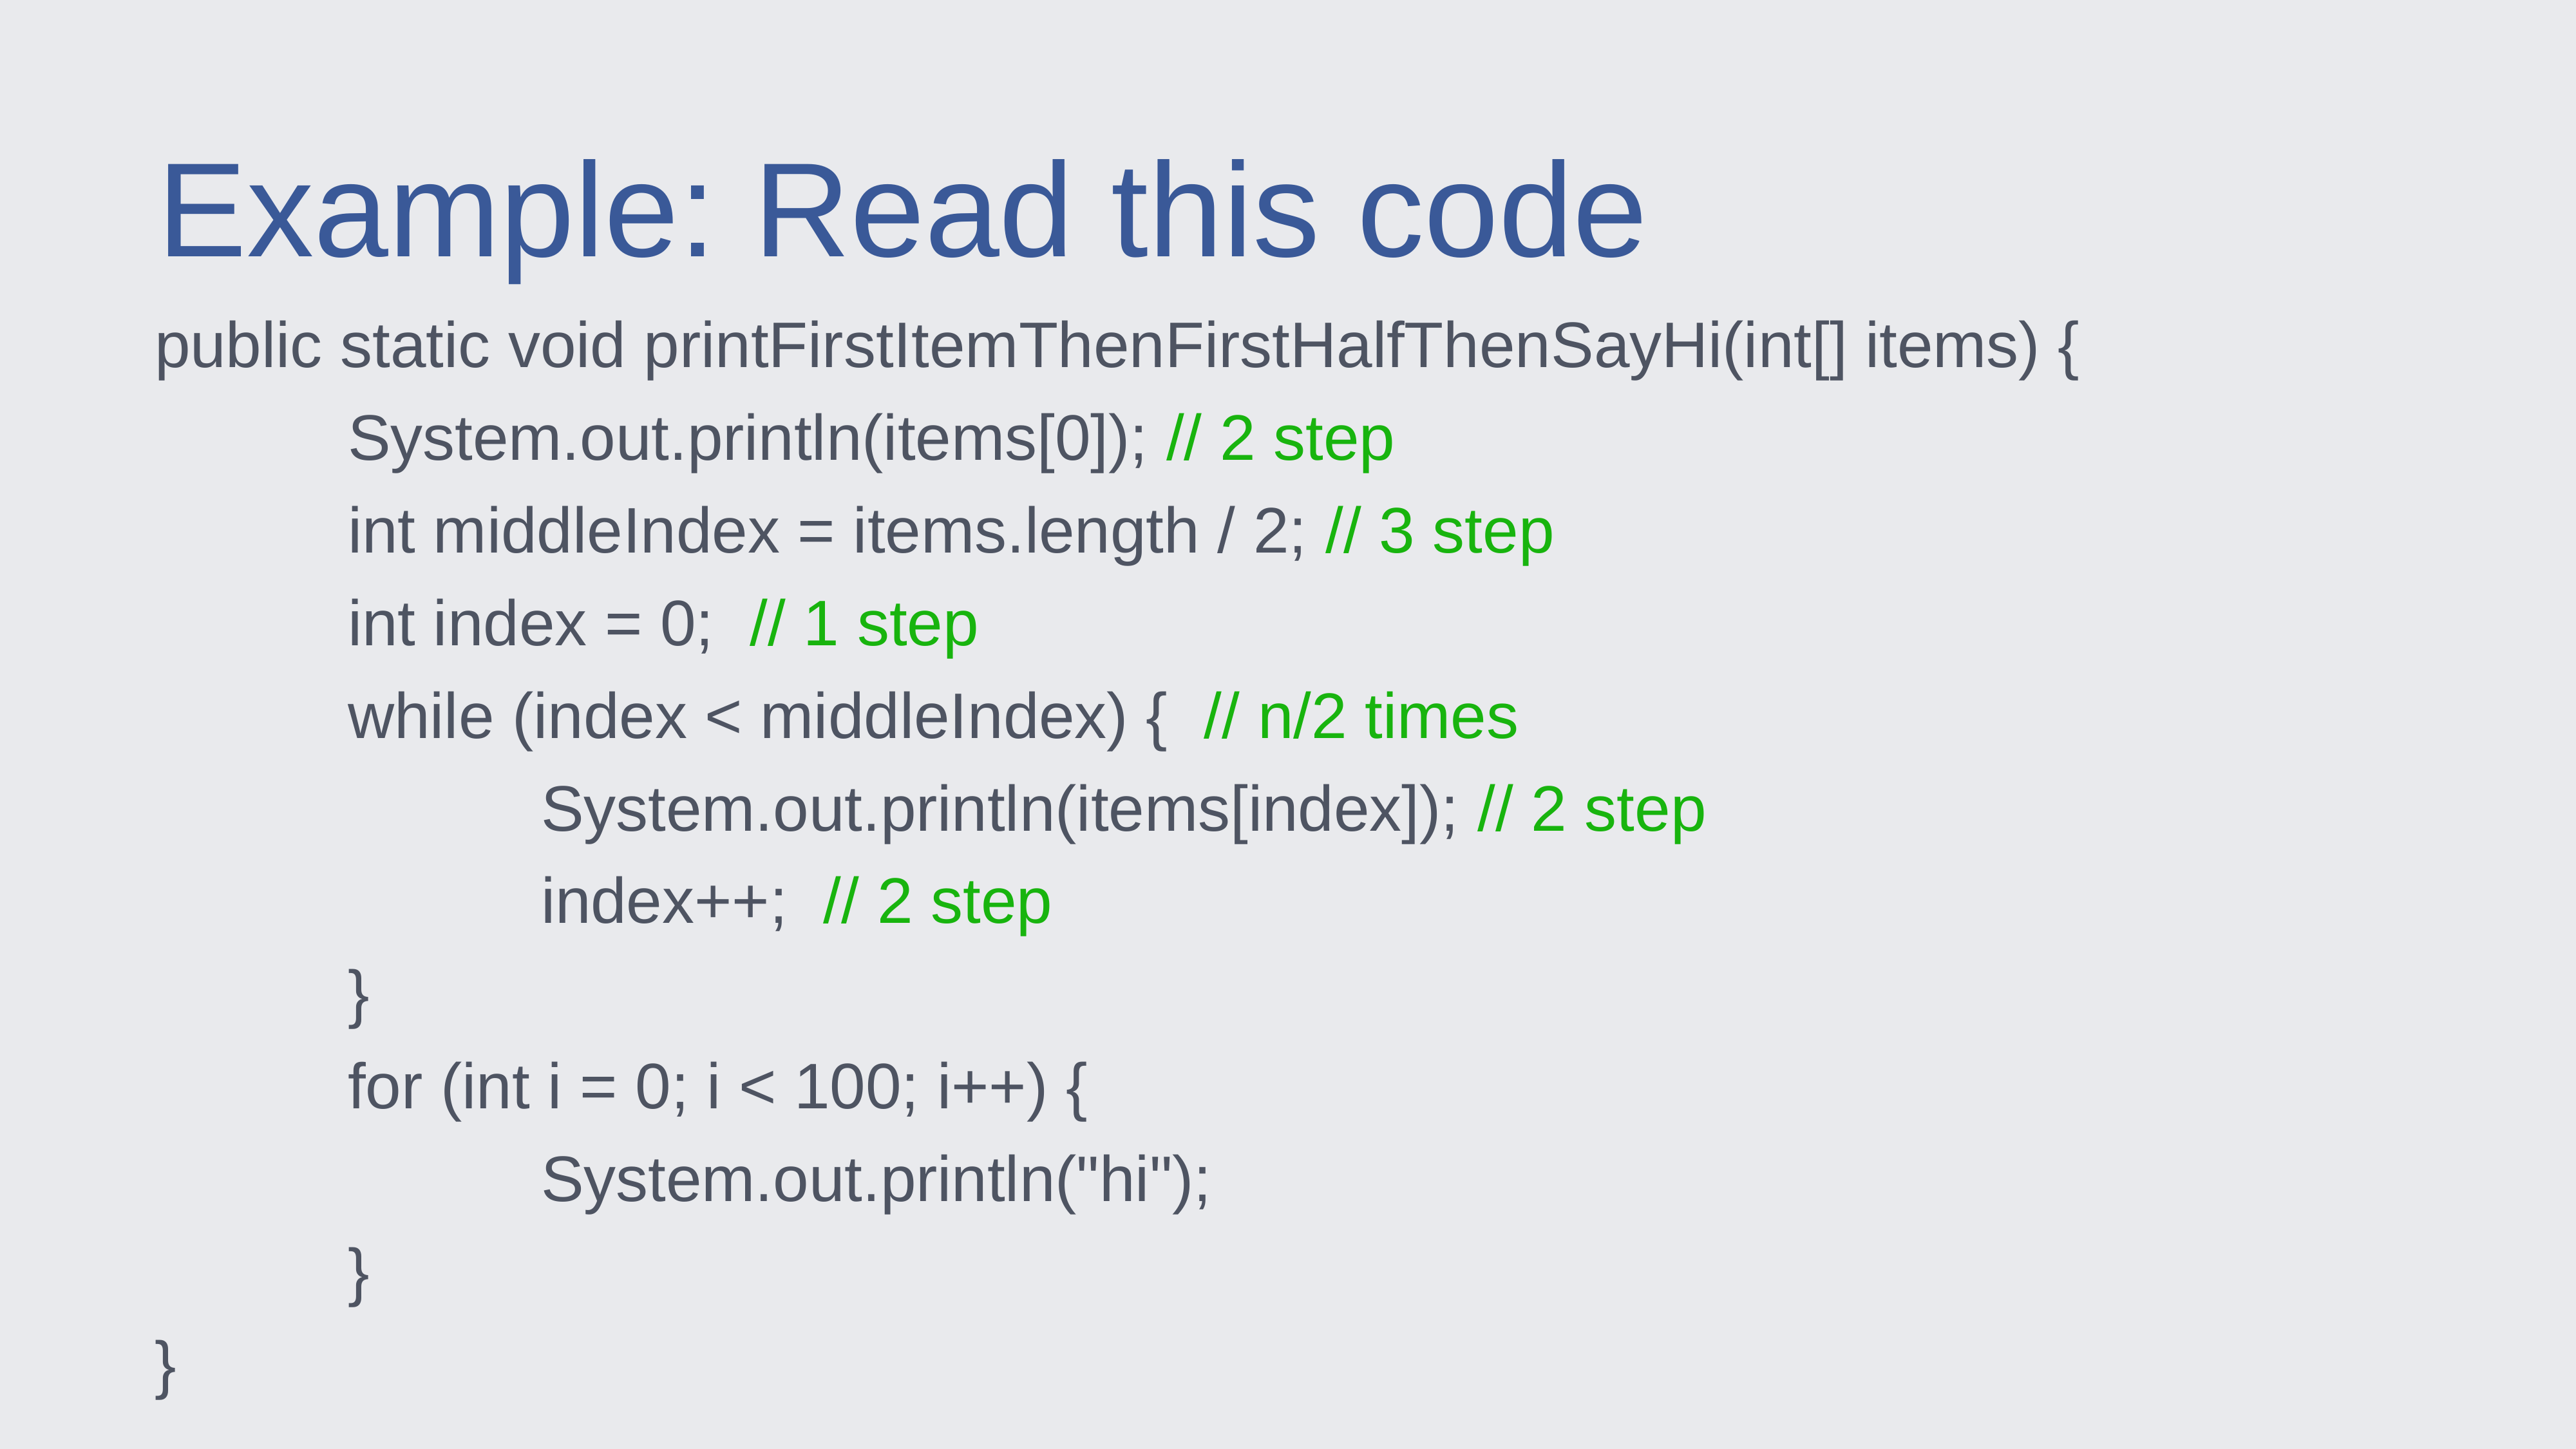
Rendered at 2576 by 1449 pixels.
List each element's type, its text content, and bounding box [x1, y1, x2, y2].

list public static void printFirstItemThenFirstHalfThenSayHi(int[] items) { System.out.println(items[0]); // 2 step int middleIndex = items.length / 2; // 3 step int index = 0; // 1 step while (index < middleIndex) { // n/2 times System.out.println(items[index]); // 2 step index++; // 2 step } for (int i = 0; i < 100; i++) { System.out.println("hi"); } } [155, 287, 2409, 1405]
list Example: Read this code [157, 153, 2412, 289]
